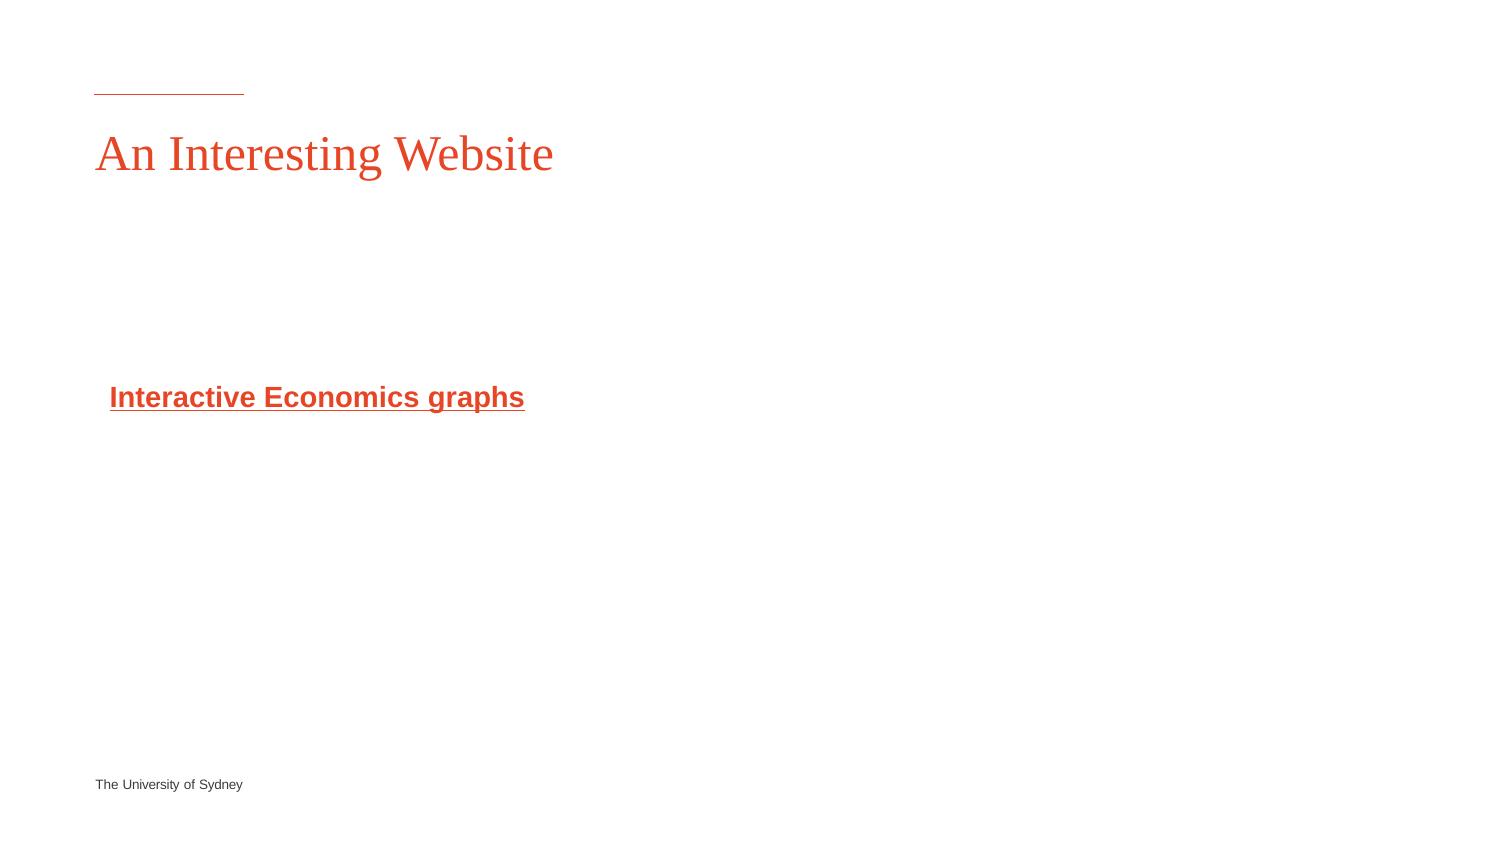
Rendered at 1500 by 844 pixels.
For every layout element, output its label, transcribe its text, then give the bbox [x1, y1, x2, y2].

title An Interesting Website [94, 120, 1406, 182]
text_box Interactive Economics graphs [94, 371, 730, 422]
